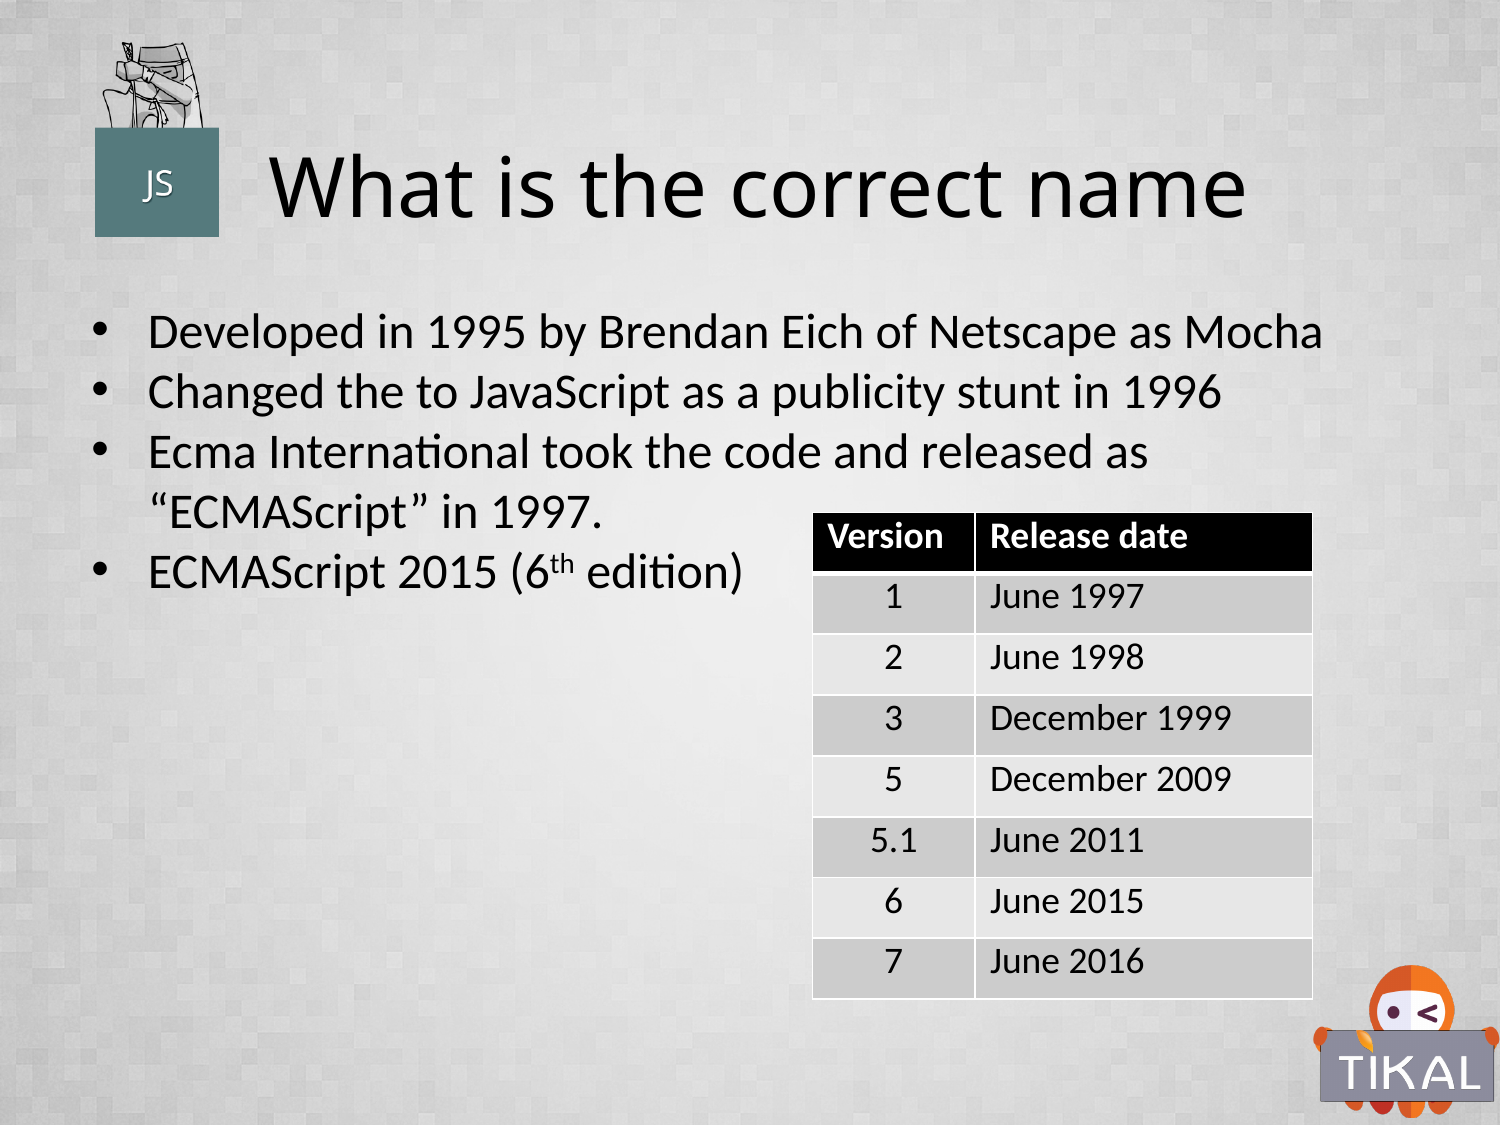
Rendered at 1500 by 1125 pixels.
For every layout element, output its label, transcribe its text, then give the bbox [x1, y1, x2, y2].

table_cell 6 [813, 878, 974, 937]
table_cell 1 [813, 576, 974, 633]
table_cell June 2011 [976, 818, 1312, 877]
table_cell June 2015 [976, 878, 1312, 937]
text_box Developed in 1995 by Brendan Eich of Netscape as Mocha Changed the to JavaScript as a publicity stunt in 1996 Ecma International took the code and released as “ECMAScript” in 1997. ECMAScript 2015 (6th edition) [76, 290, 1450, 963]
table_cell 5 [813, 757, 974, 816]
table_cell December 1999 [976, 696, 1312, 755]
table_cell 5.1 [813, 818, 974, 877]
table_cell 7 [813, 939, 974, 998]
table_cell 3 [813, 696, 974, 755]
table_cell 2 [813, 635, 974, 694]
table_header Version [813, 513, 974, 571]
table_cell June 1998 [976, 635, 1312, 694]
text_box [1312, 962, 1500, 1123]
table_cell June 1997 [976, 576, 1312, 633]
table_cell June 2016 [976, 939, 1312, 998]
picture [0, 0, 1500, 1125]
text_box What is the correct name [253, 90, 1500, 279]
table_cell December 2009 [976, 757, 1312, 816]
table_header Release date [976, 513, 1312, 571]
